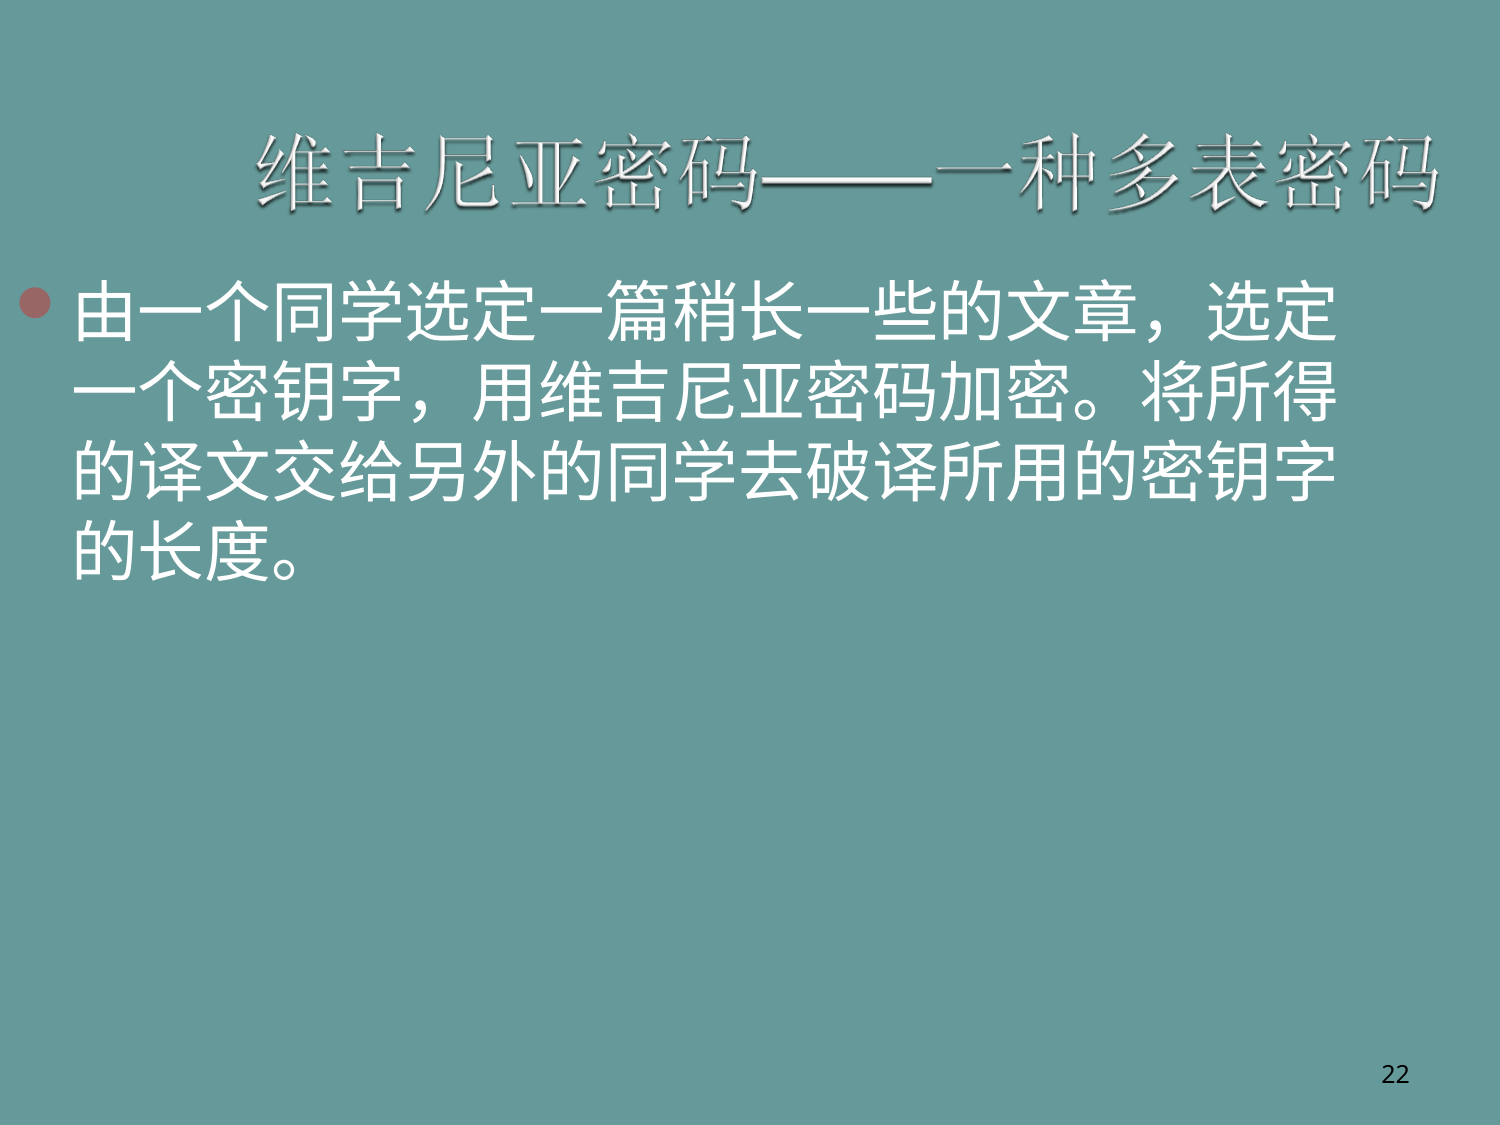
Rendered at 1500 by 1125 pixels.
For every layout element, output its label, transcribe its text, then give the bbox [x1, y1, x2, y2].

slide_number 22 [1074, 1025, 1425, 1100]
list 由一个同学选定一篇稍长一些的文章，选定一个密钥字，用维吉尼亚密码加密。将所得的译文交给另外的同学去破译所用的密钥字的长度。 [0, 262, 1401, 1001]
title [106, 40, 1500, 232]
